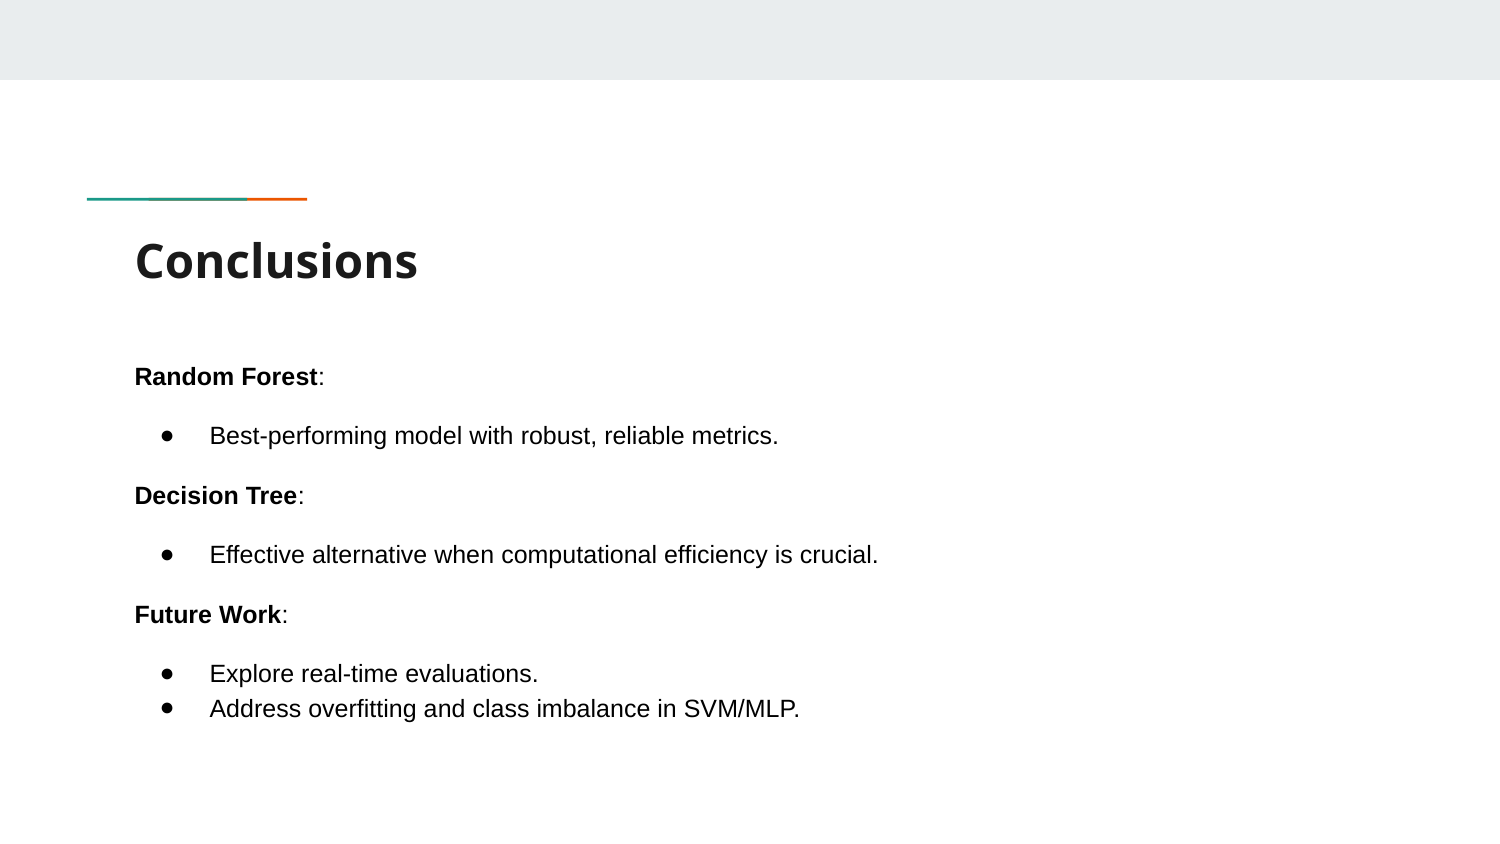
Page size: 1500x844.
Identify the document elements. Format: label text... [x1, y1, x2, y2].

title Conclusions [119, 216, 1381, 305]
list Random Forest: Best-performing model with robust, reliable metrics. Decision Tree: Effective alternative when computational efficiency is crucial. Future Work: Explore real-time evaluations. Address overfitting and class imbalance in SVM/MLP. [119, 341, 1381, 712]
